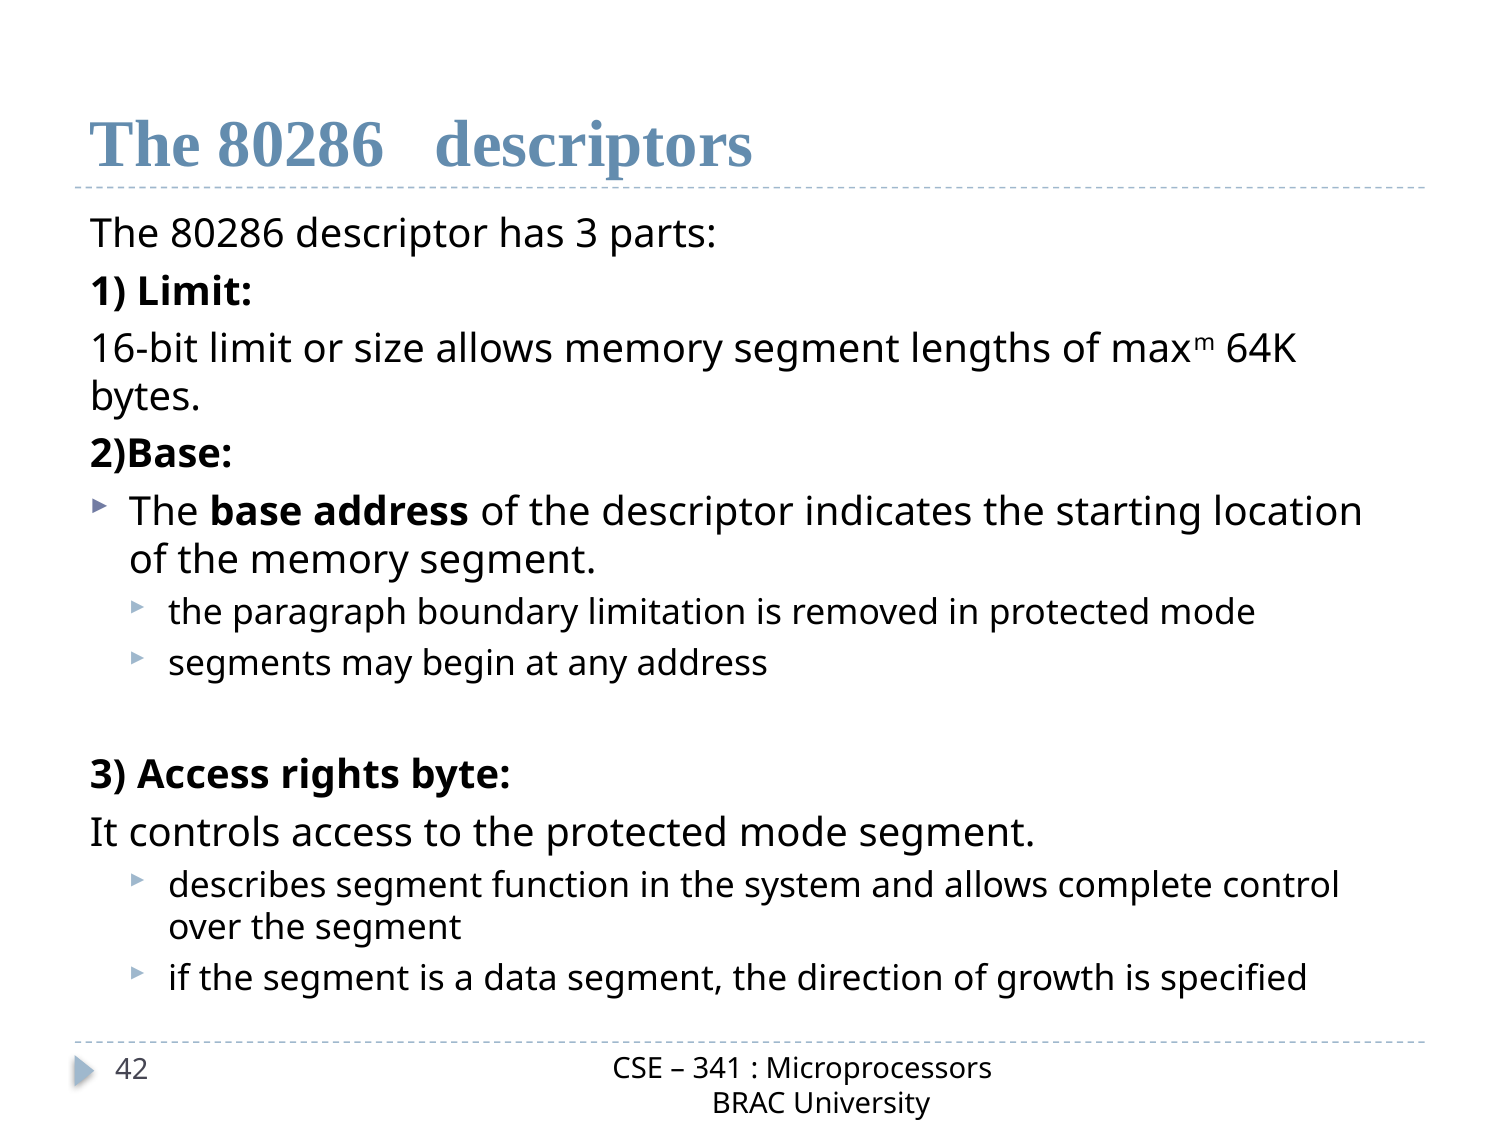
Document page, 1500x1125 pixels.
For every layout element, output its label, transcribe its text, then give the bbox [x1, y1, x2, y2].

footer CSE – 341 : Microprocessors BRAC University [300, 1042, 1313, 1103]
slide_number 42 [100, 1042, 300, 1103]
list The 80286 descriptor has 3 parts: 1) Limit: 16-bit limit or size allows memory segment lengths of maxm 64K bytes. 2)Base: The base address of the descriptor indicates the starting location of the memory segment. the paragraph boundary limitation is removed in protected mode segments may begin at any address 3) Access rights byte: It controls access to the protected mode segment. describes segment function in the system and allows complete control over the segment if the segment is a data segment, the direction of growth is specified [75, 200, 1425, 1010]
title The 80286 descriptors [75, 24, 1425, 188]
